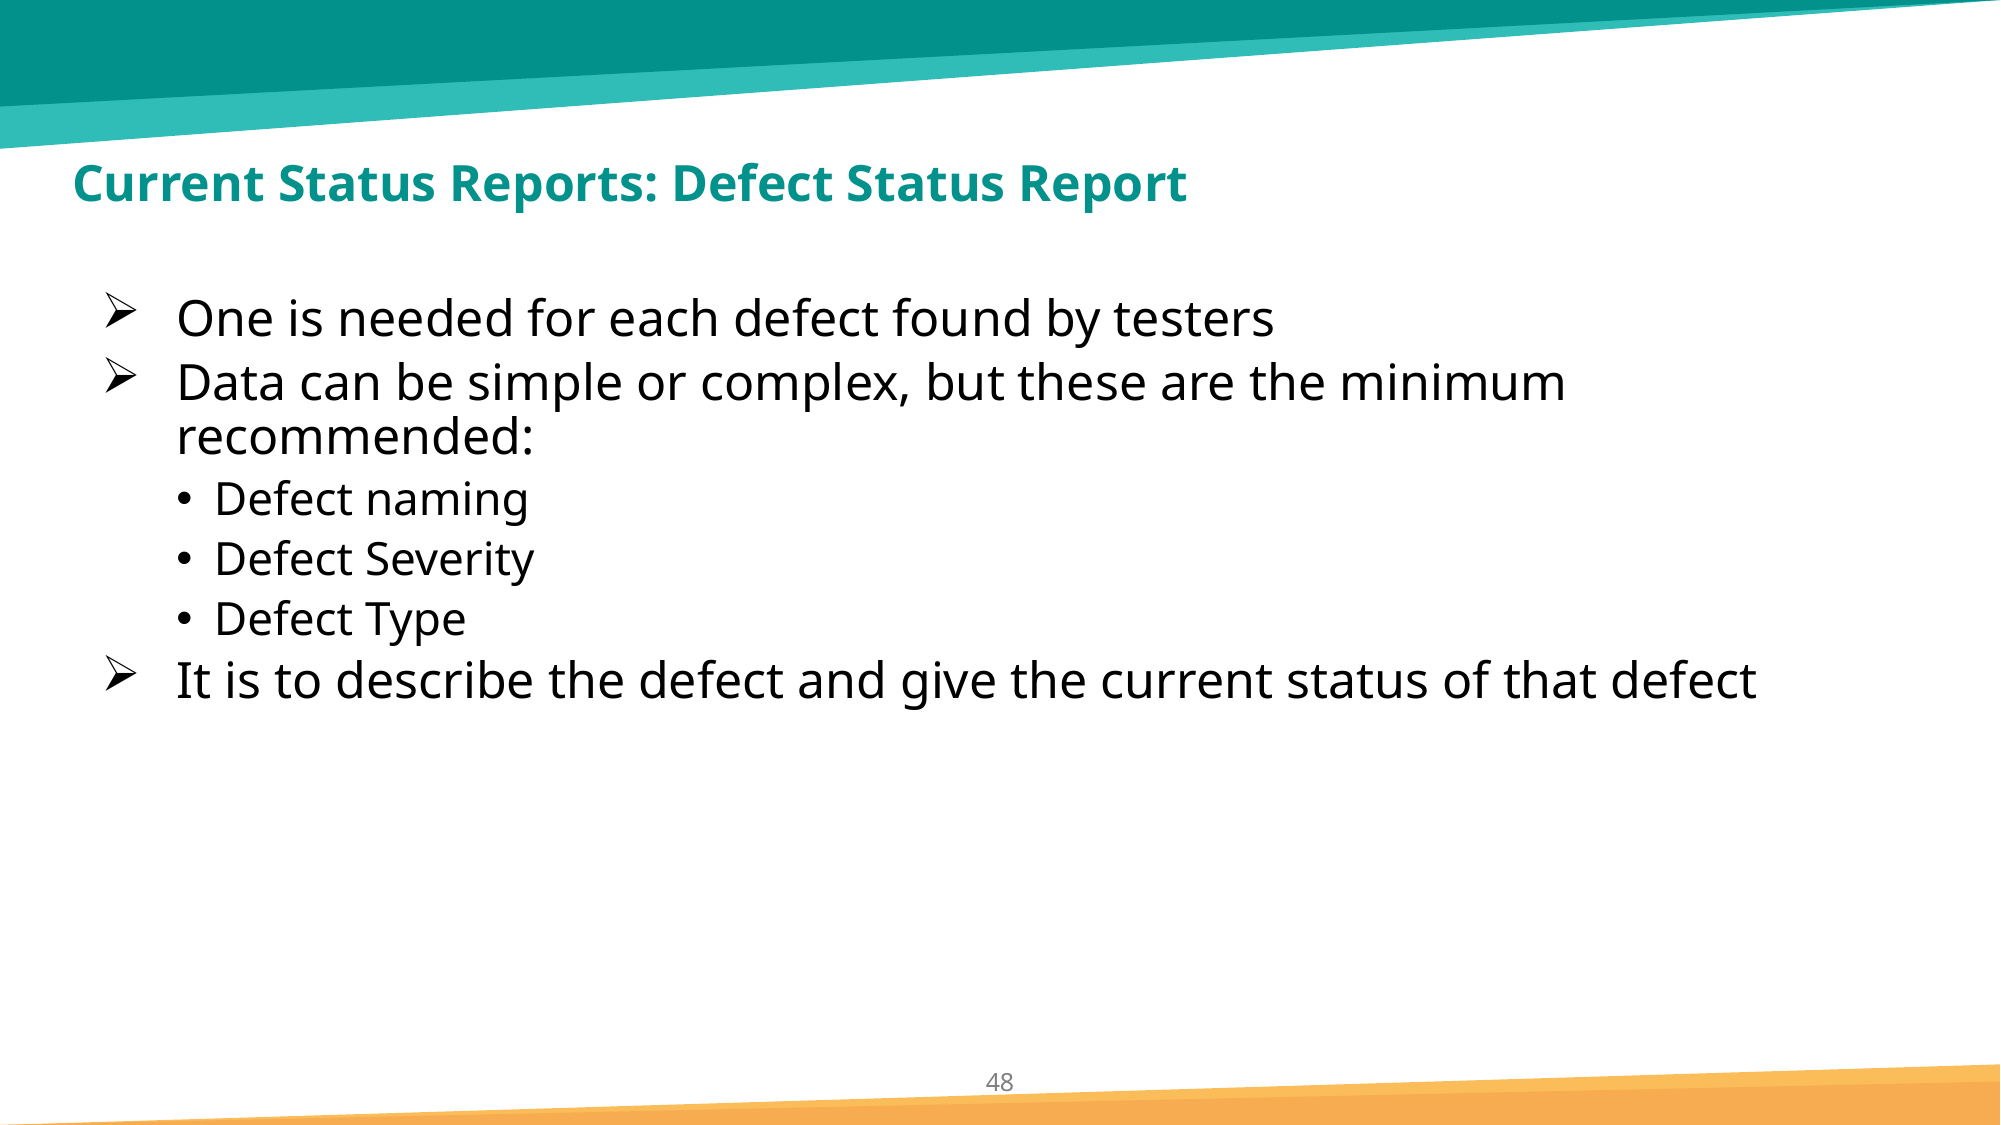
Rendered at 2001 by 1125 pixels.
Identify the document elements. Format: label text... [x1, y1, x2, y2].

list One is needed for each defect found by testers Data can be simple or complex, but these are the minimum recommended: Defect naming Defect Severity Defect Type It is to describe the defect and give the current status of that defect [86, 285, 1830, 1036]
title Current Status Reports: Defect Status Report [57, 151, 1377, 212]
